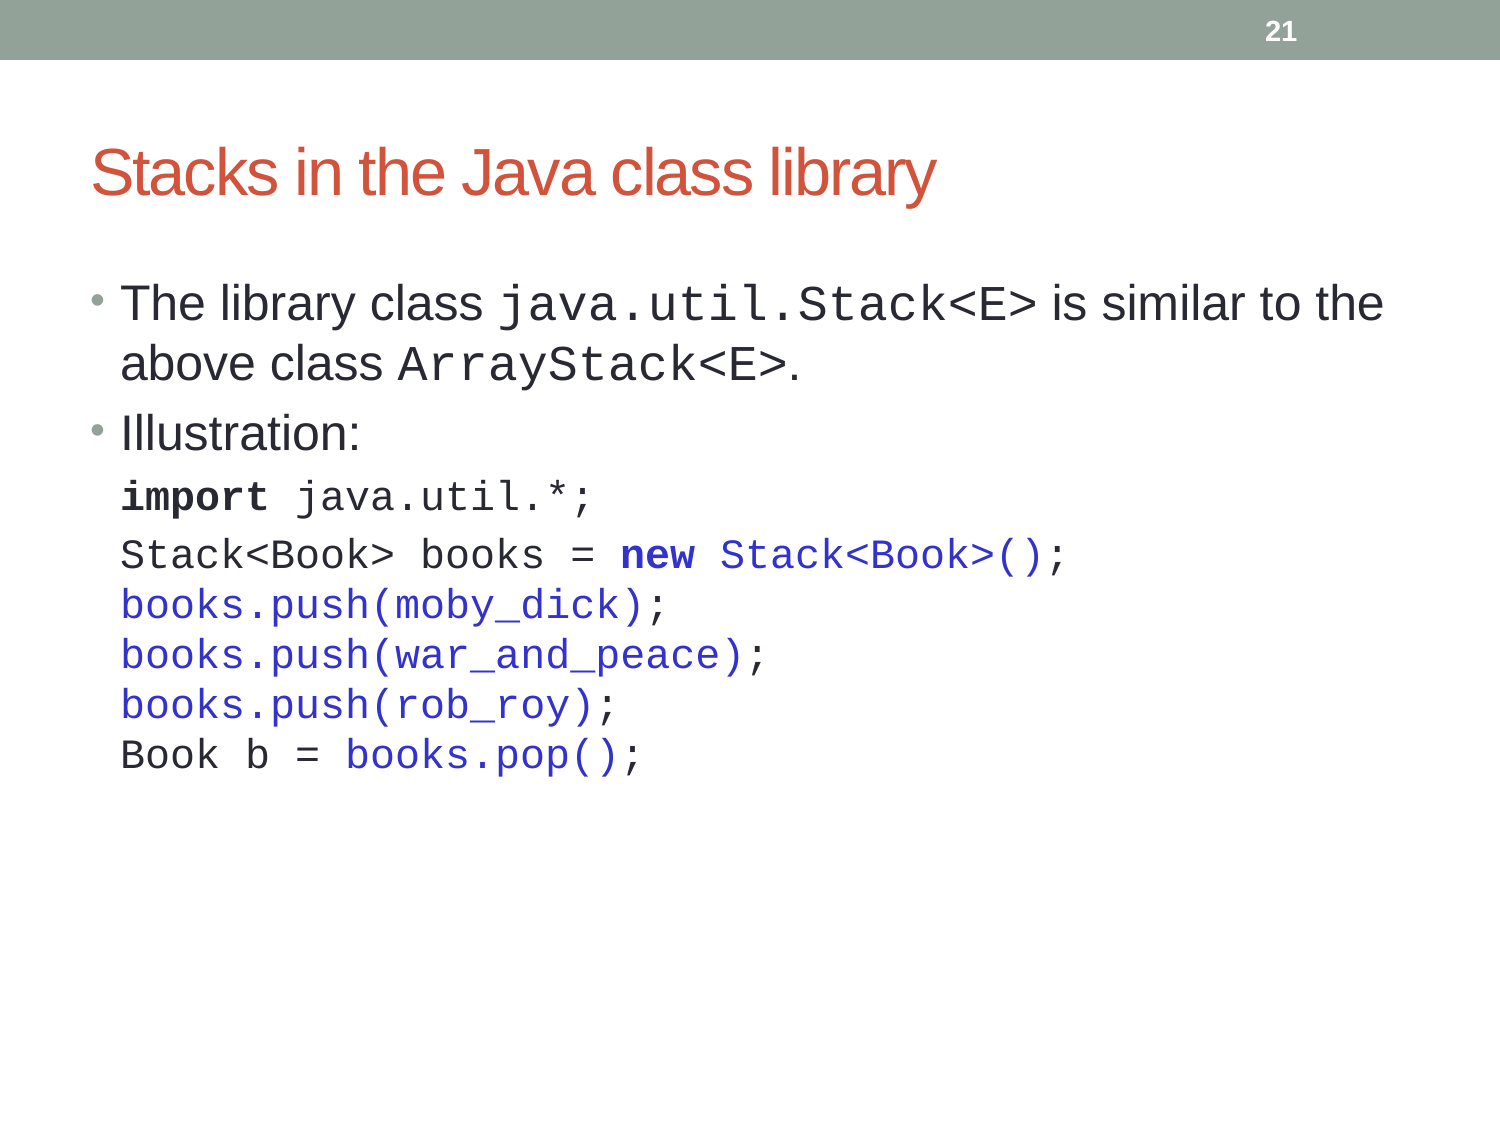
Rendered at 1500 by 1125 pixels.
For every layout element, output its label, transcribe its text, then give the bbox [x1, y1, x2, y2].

list The library class java.util.Stack<E> is similar to the above class ArrayStack<E>. Illustration: import java.util.*; Stack<Book> books = new Stack<Book>(); books.push(moby_dick); books.push(war_and_peace); books.push(rob_roy); Book b = books.pop(); [75, 262, 1425, 1063]
title Stacks in the Java class library [75, 87, 1425, 250]
slide_number 21 [1250, 3, 1425, 57]
